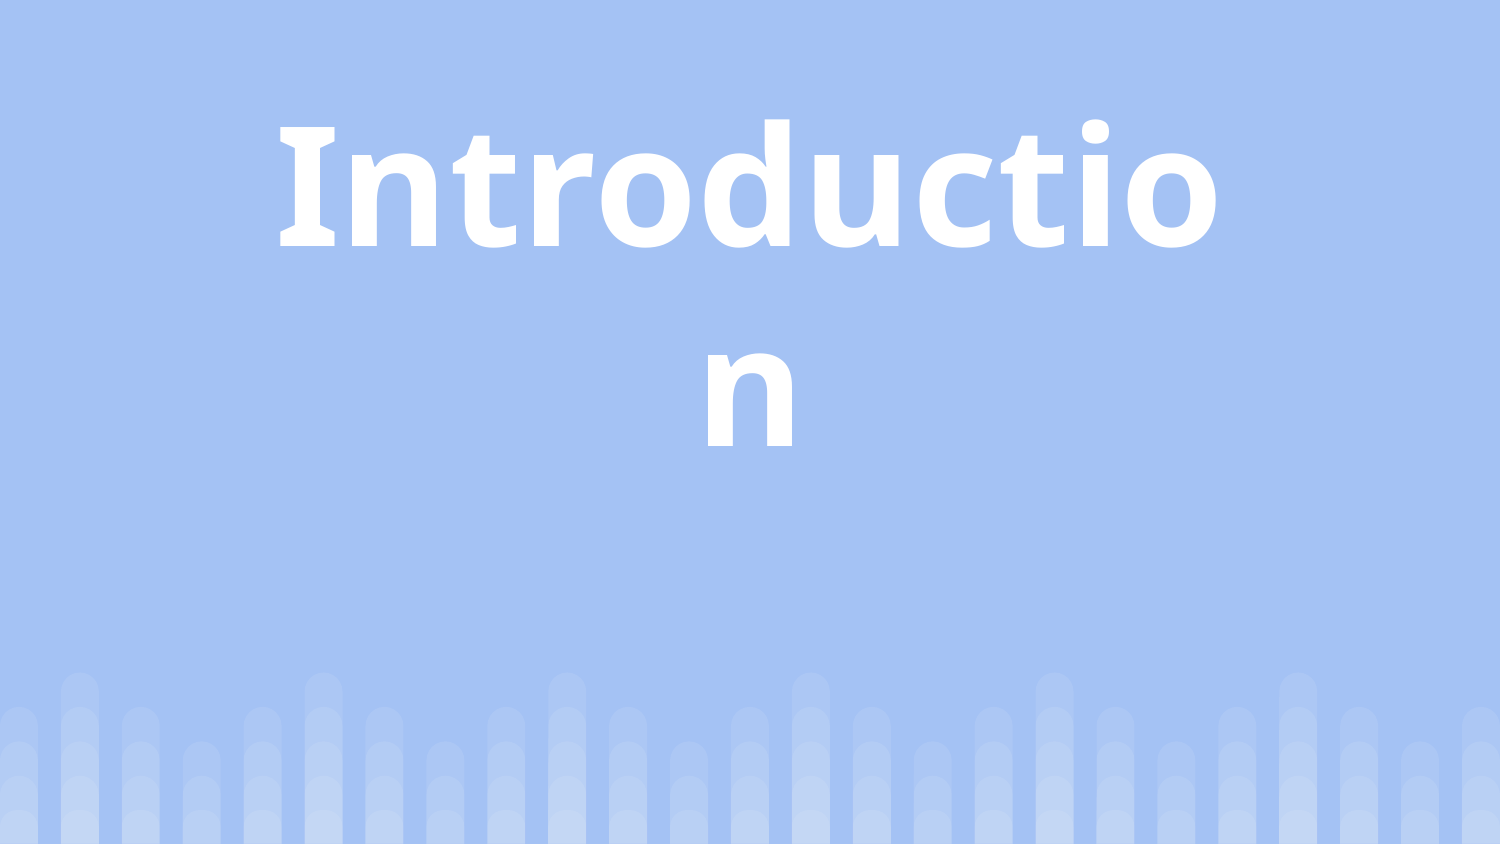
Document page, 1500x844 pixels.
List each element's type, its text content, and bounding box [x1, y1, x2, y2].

title Introduction [227, 126, 1273, 433]
